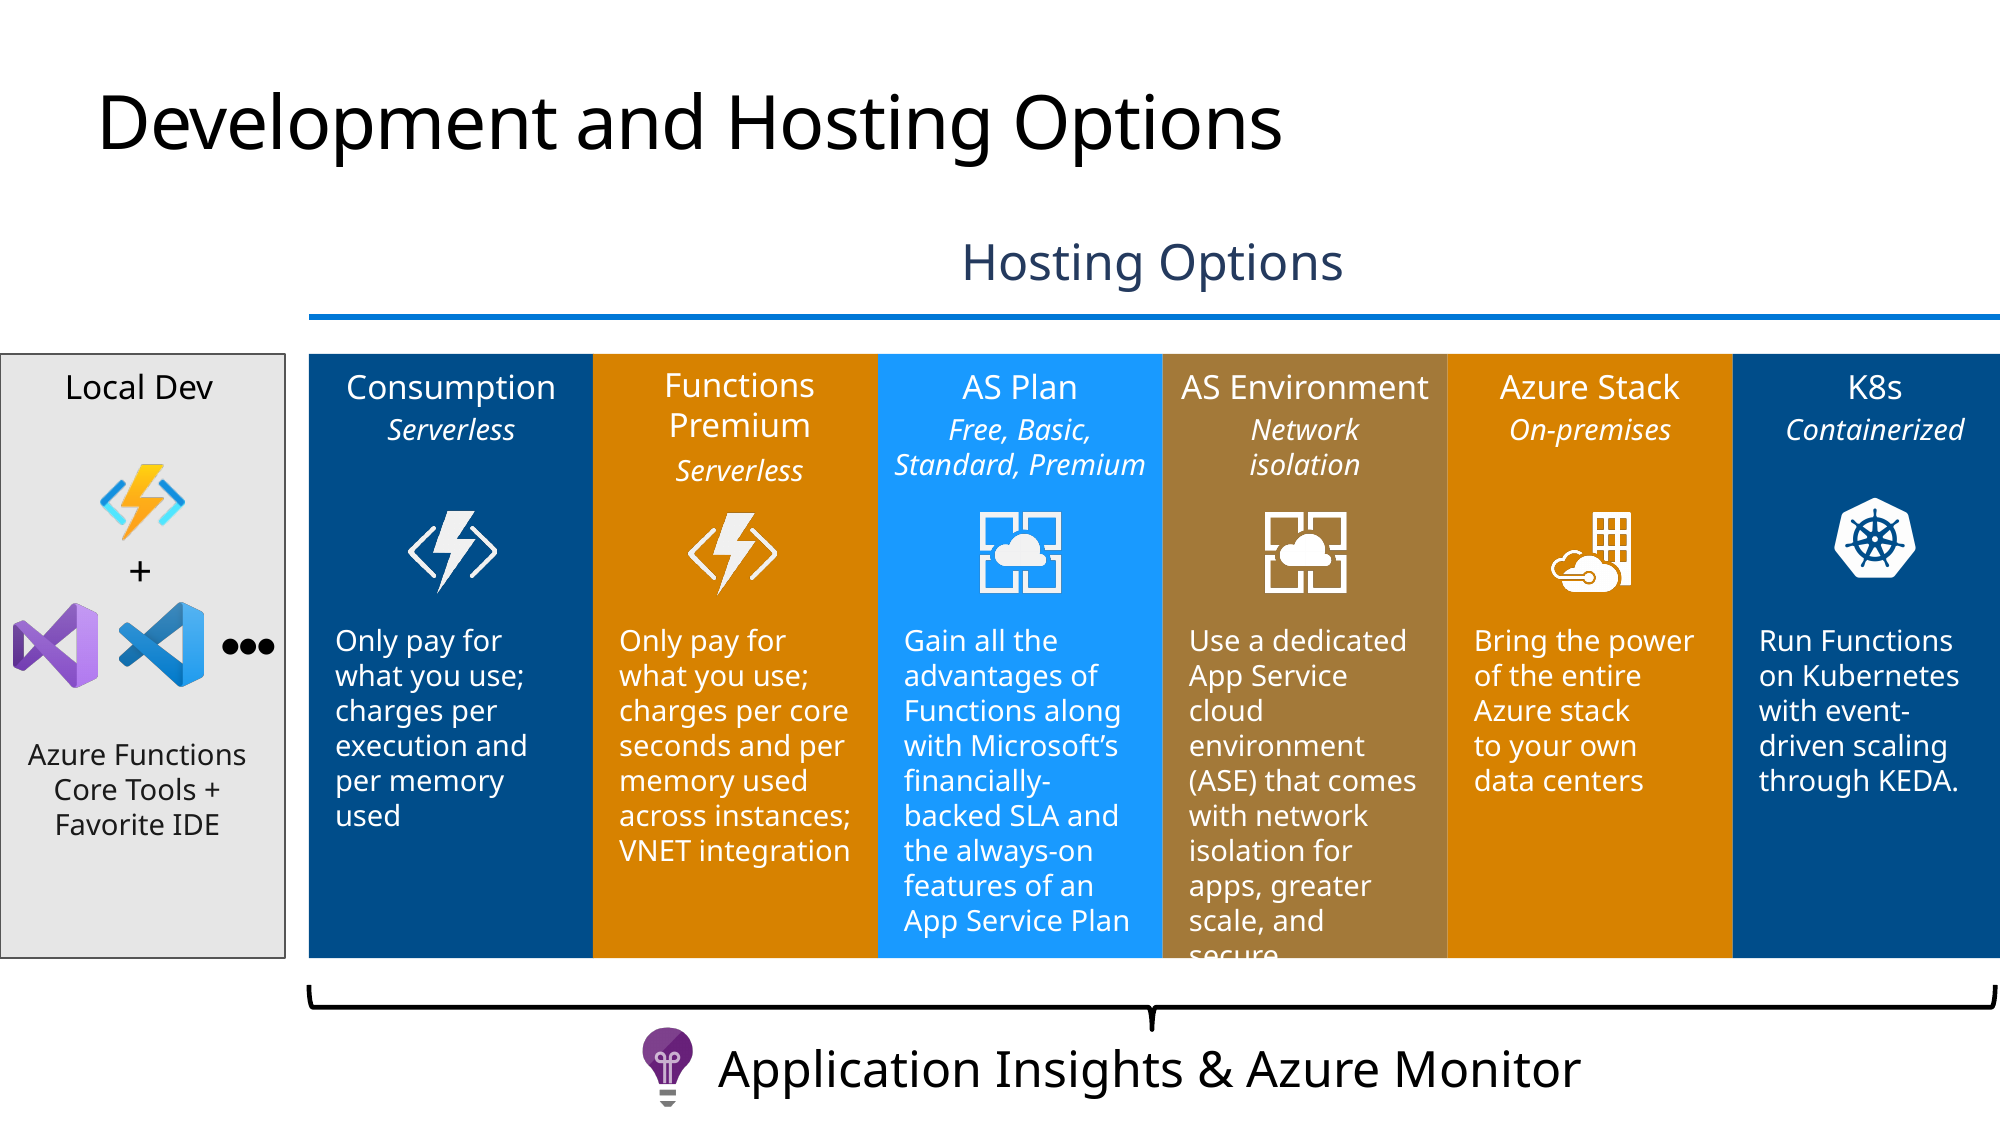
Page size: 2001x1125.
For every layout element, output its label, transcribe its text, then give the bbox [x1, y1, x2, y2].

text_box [879, 353, 1162, 959]
title Development and Hosting Options [96, 75, 1904, 166]
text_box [0, 353, 291, 959]
picture [1537, 496, 2000, 644]
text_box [1732, 644, 2000, 959]
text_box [308, 234, 2000, 318]
text_box [308, 984, 1997, 1026]
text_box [1447, 353, 1732, 959]
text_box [627, 1026, 1603, 1108]
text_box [308, 353, 592, 959]
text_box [1732, 353, 2000, 503]
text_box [1162, 353, 1447, 959]
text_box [592, 353, 879, 959]
